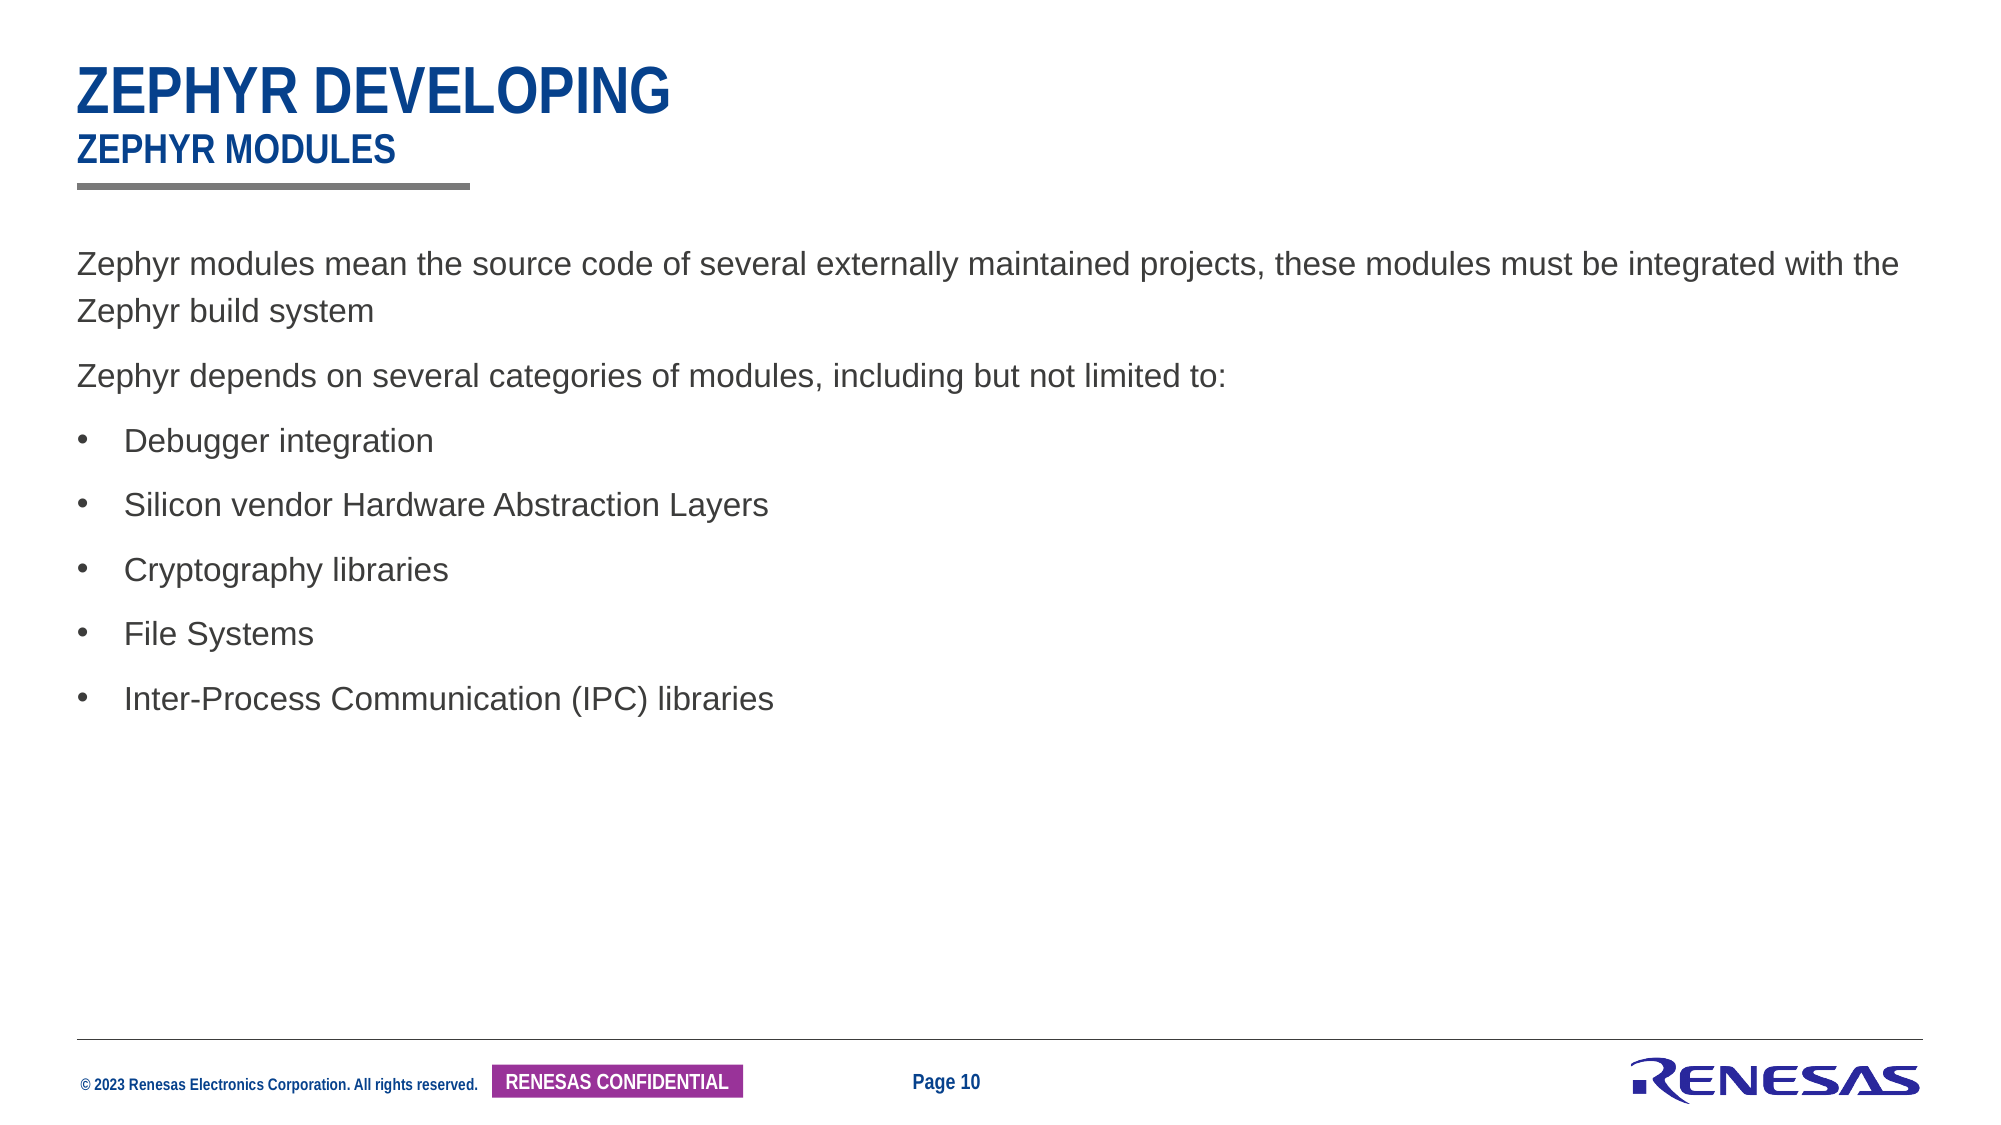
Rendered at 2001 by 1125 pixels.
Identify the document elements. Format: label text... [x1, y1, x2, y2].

picture [1628, 1055, 1923, 1106]
title Zephyr developing zephyr modules [76, 54, 1922, 173]
list Zephyr modules mean the source code of several externally maintained projects, these modules must be integrated with the Zephyr build system Zephyr depends on several categories of modules, including but not limited to: Debugger integration Silicon vendor Hardware Abstraction Layers Cryptography libraries File Systems Inter-Process Communication (IPC) libraries [76, 233, 1922, 750]
